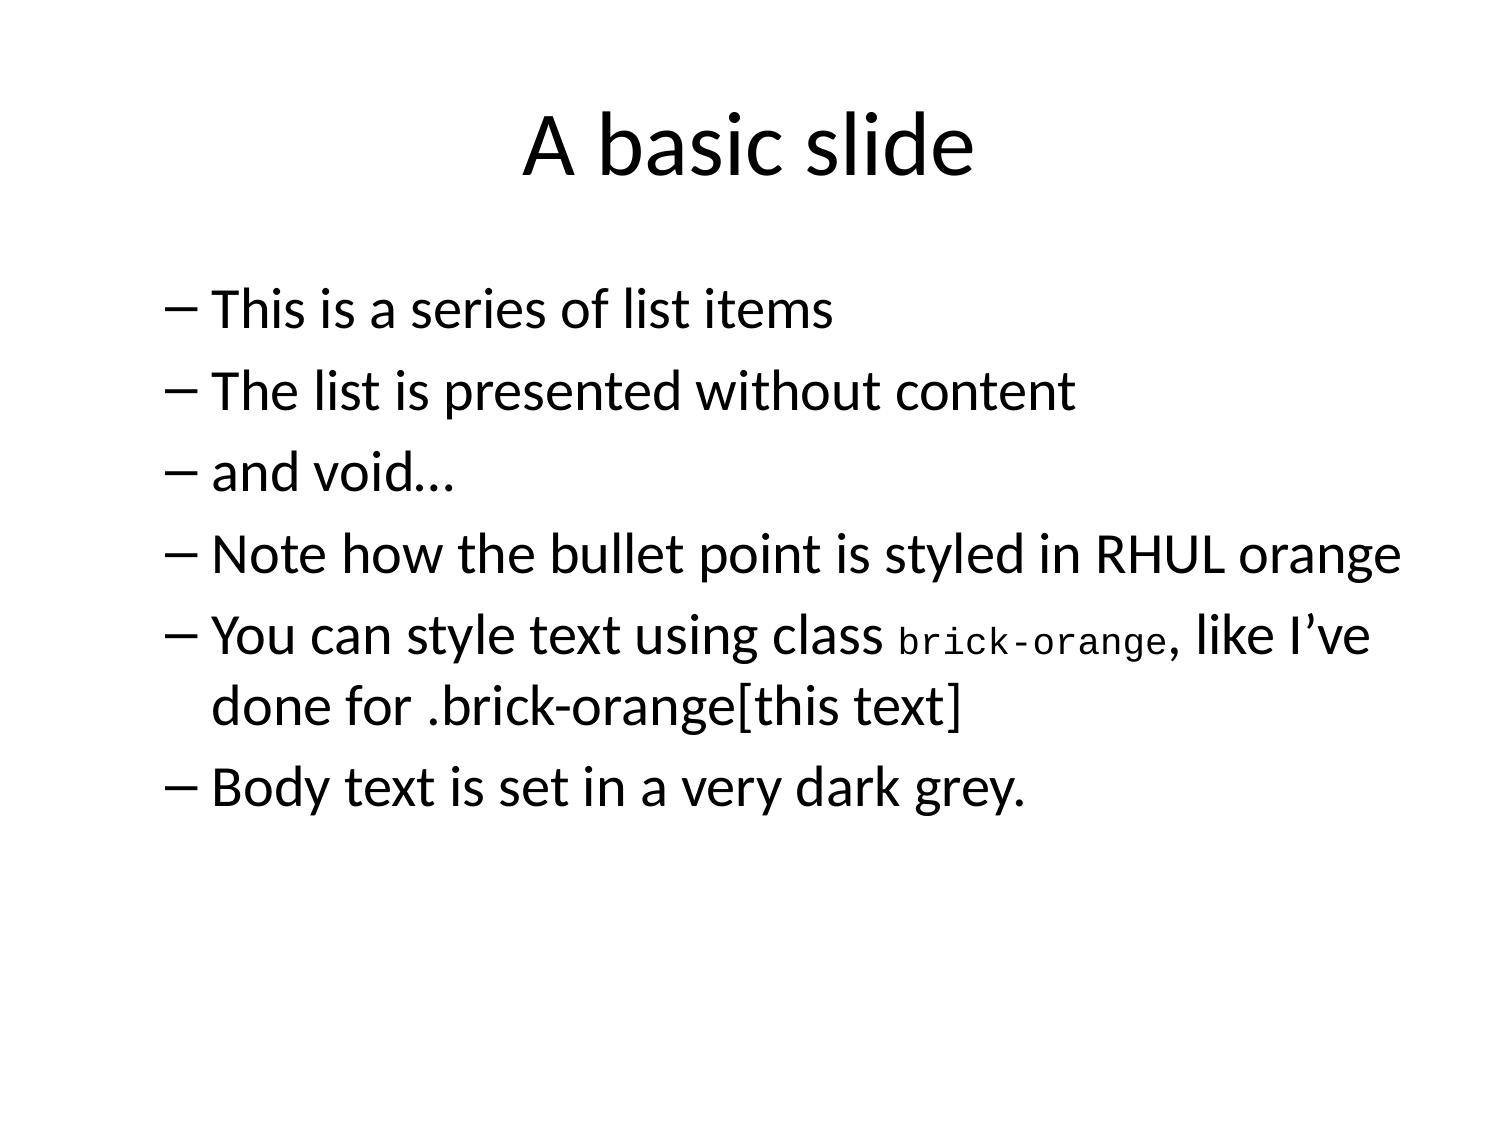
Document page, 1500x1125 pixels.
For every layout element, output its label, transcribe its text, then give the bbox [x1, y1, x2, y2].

title A basic slide [75, 45, 1425, 233]
list This is a series of list items The list is presented without content and void… Note how the bullet point is styled in RHUL orange You can style text using class brick-orange, like I’ve done for .brick-orange[this text] Body text is set in a very dark grey. [75, 262, 1425, 1005]
